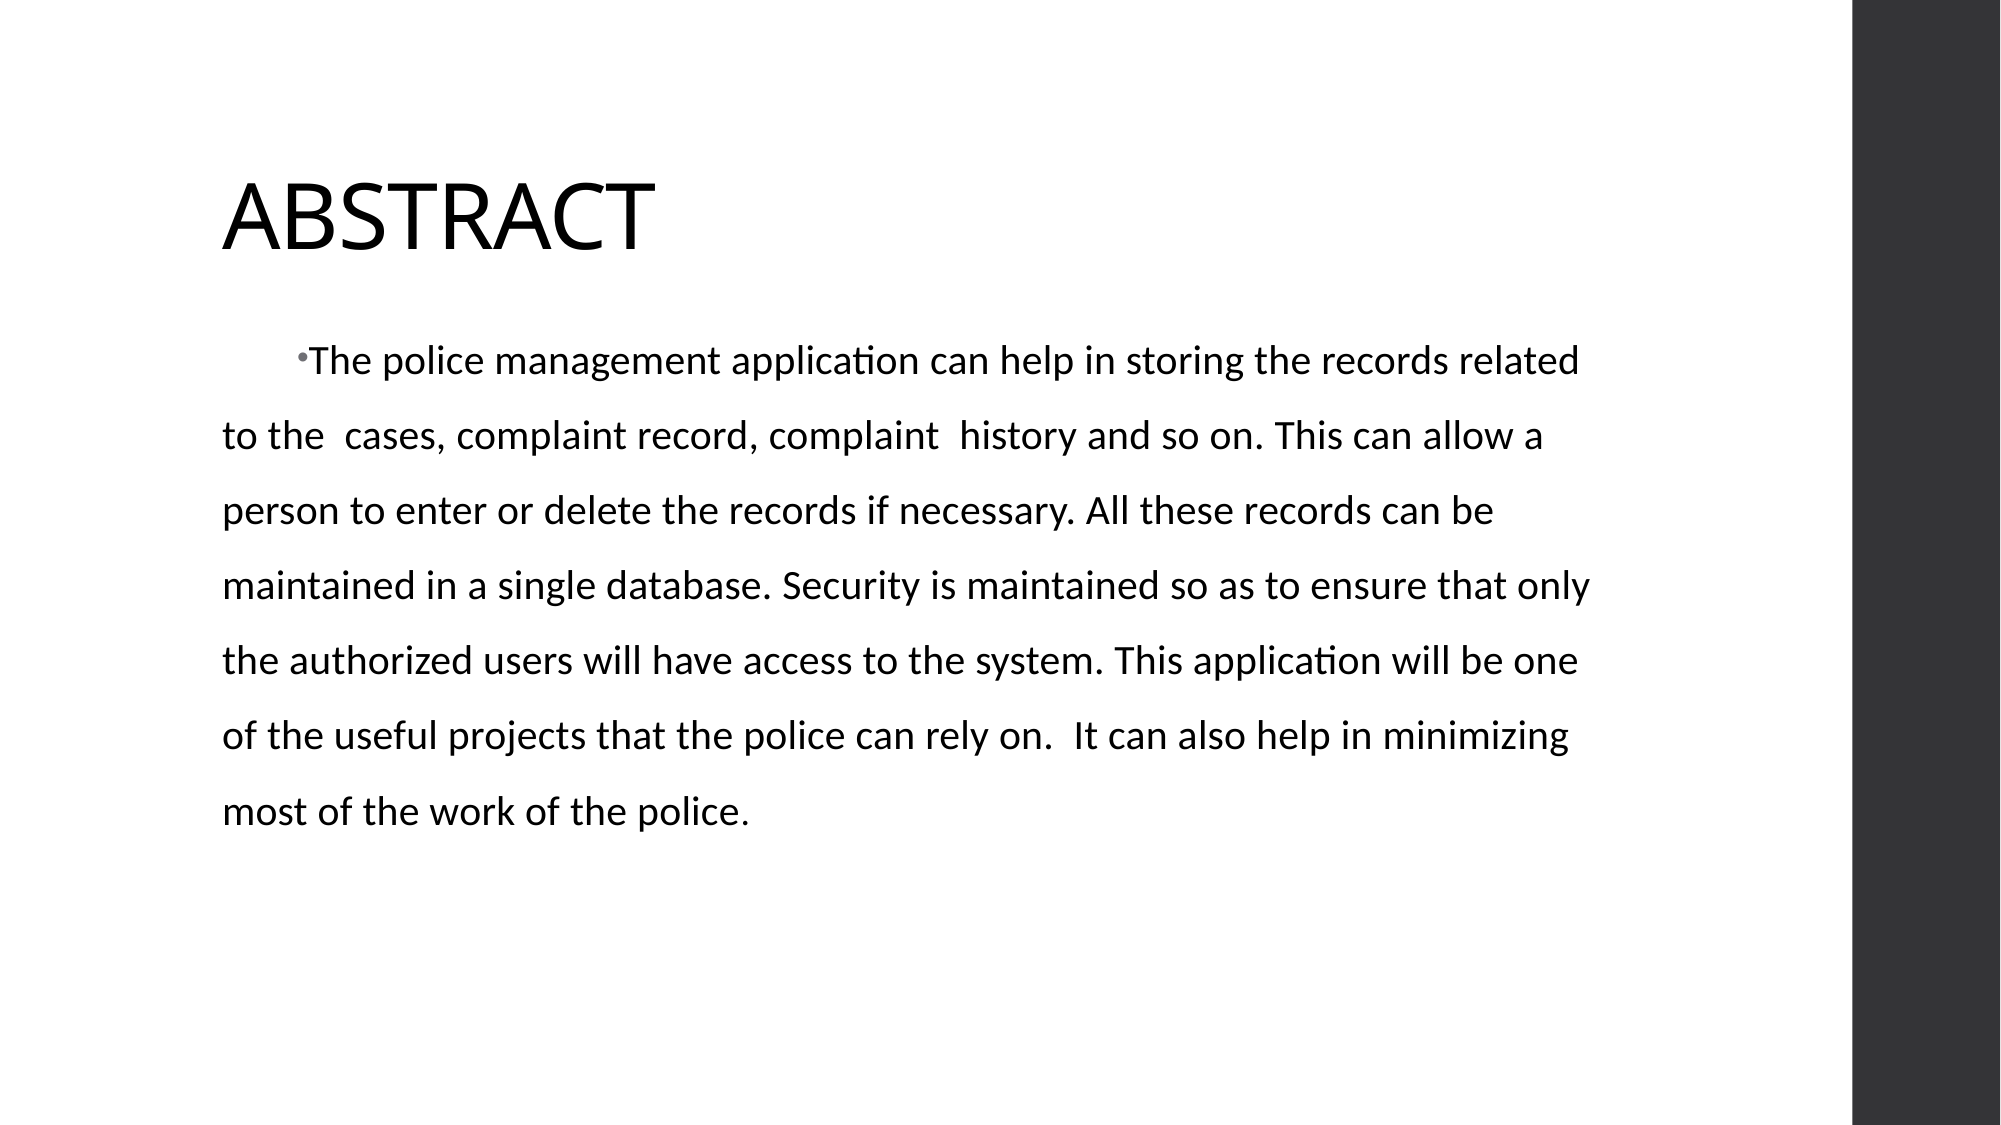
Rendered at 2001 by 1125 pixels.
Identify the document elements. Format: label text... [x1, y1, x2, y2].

title ABSTRACT [206, 60, 1797, 278]
list The police management application can help in storing the records related to the cases, complaint record, complaint history and so on. This can allow a person to enter or delete the records if necessary. All these records can be maintained in a single database. Security is maintained so as to ensure that only the authorized users will have access to the system. This application will be one of the useful projects that the police can rely on. It can also help in minimizing most of the work of the police. [206, 299, 1617, 1014]
